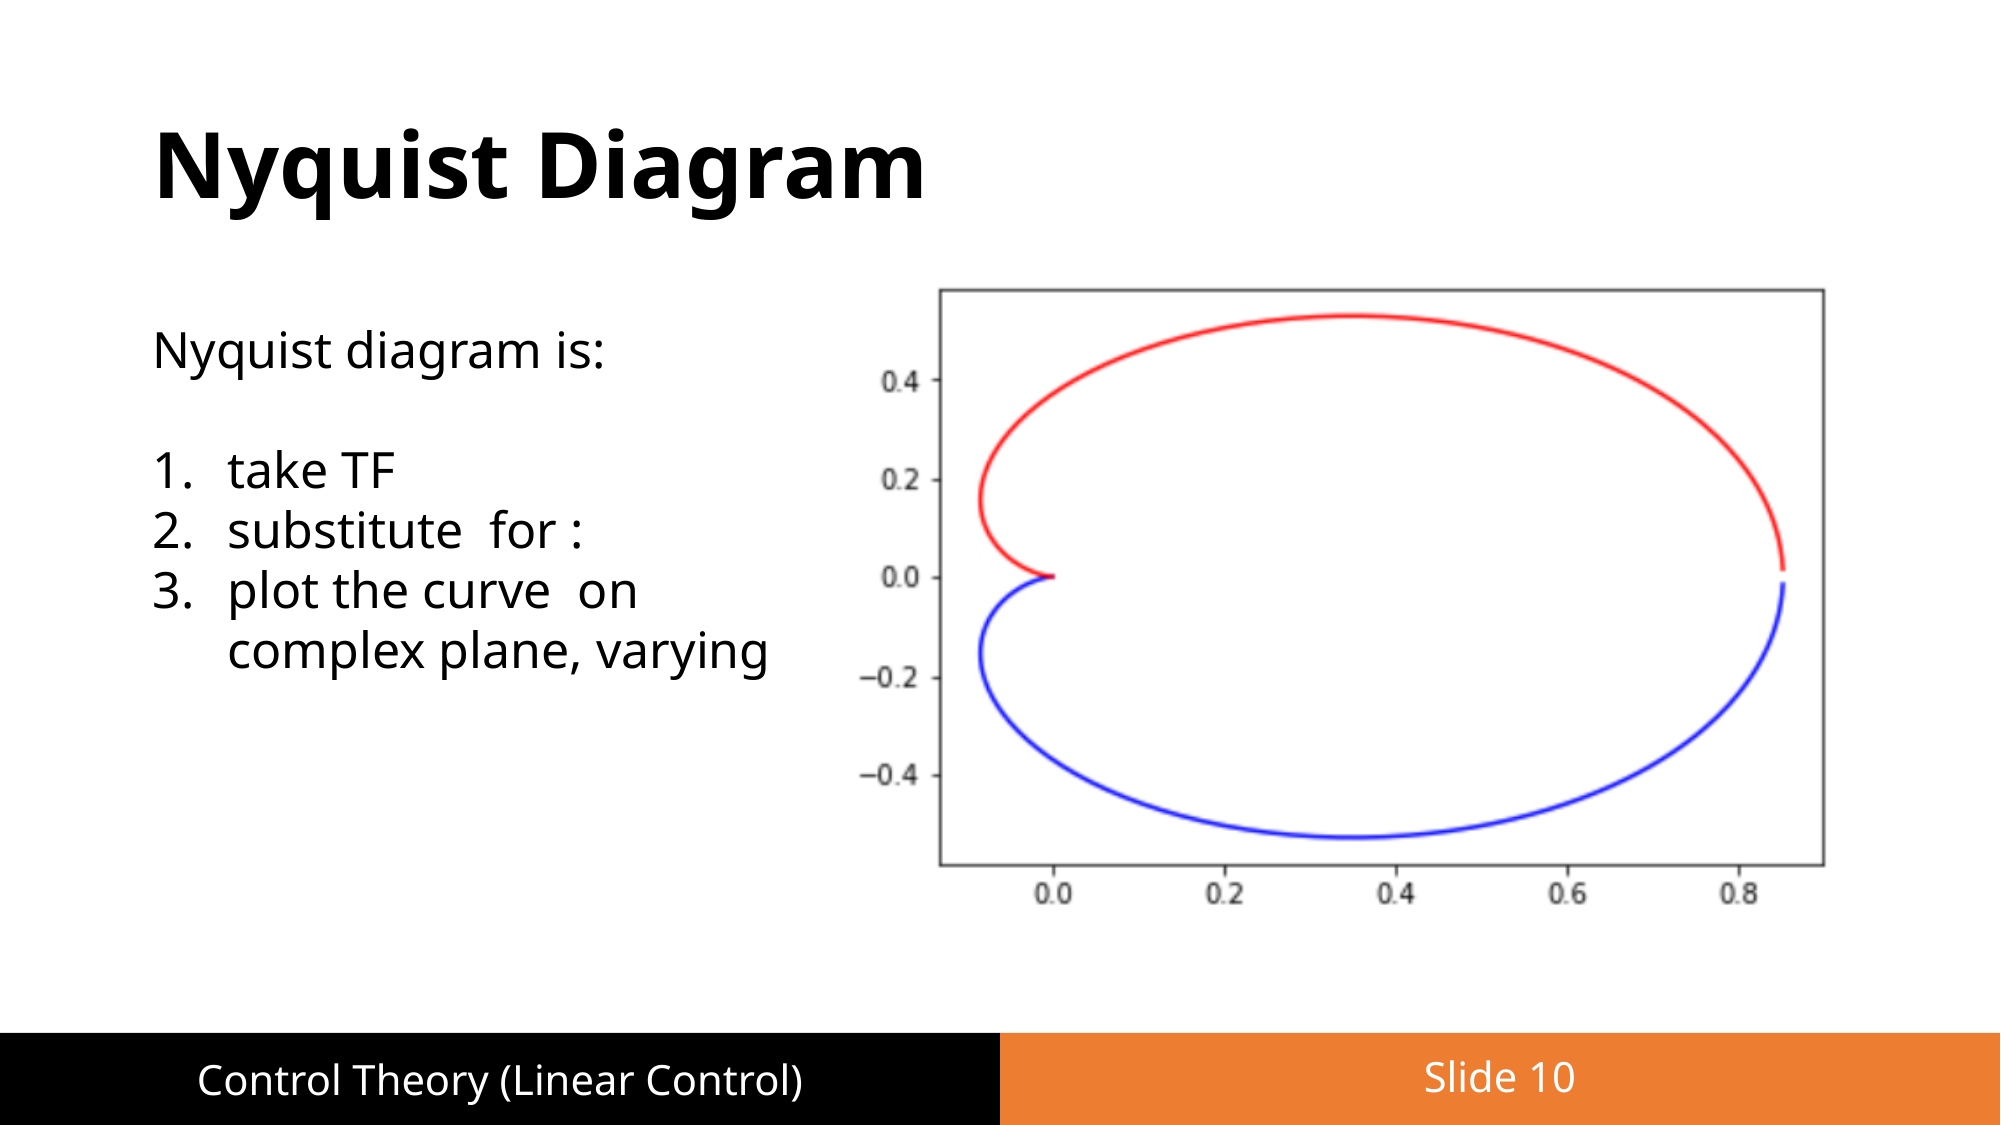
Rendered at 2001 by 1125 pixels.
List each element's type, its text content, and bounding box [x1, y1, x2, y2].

title Nyquist Diagram [137, 59, 1863, 278]
slide_number Slide 10 [1001, 1032, 2000, 1125]
picture [841, 277, 1842, 919]
text_box Control Theory (Linear Control) [0, 1032, 1001, 1125]
